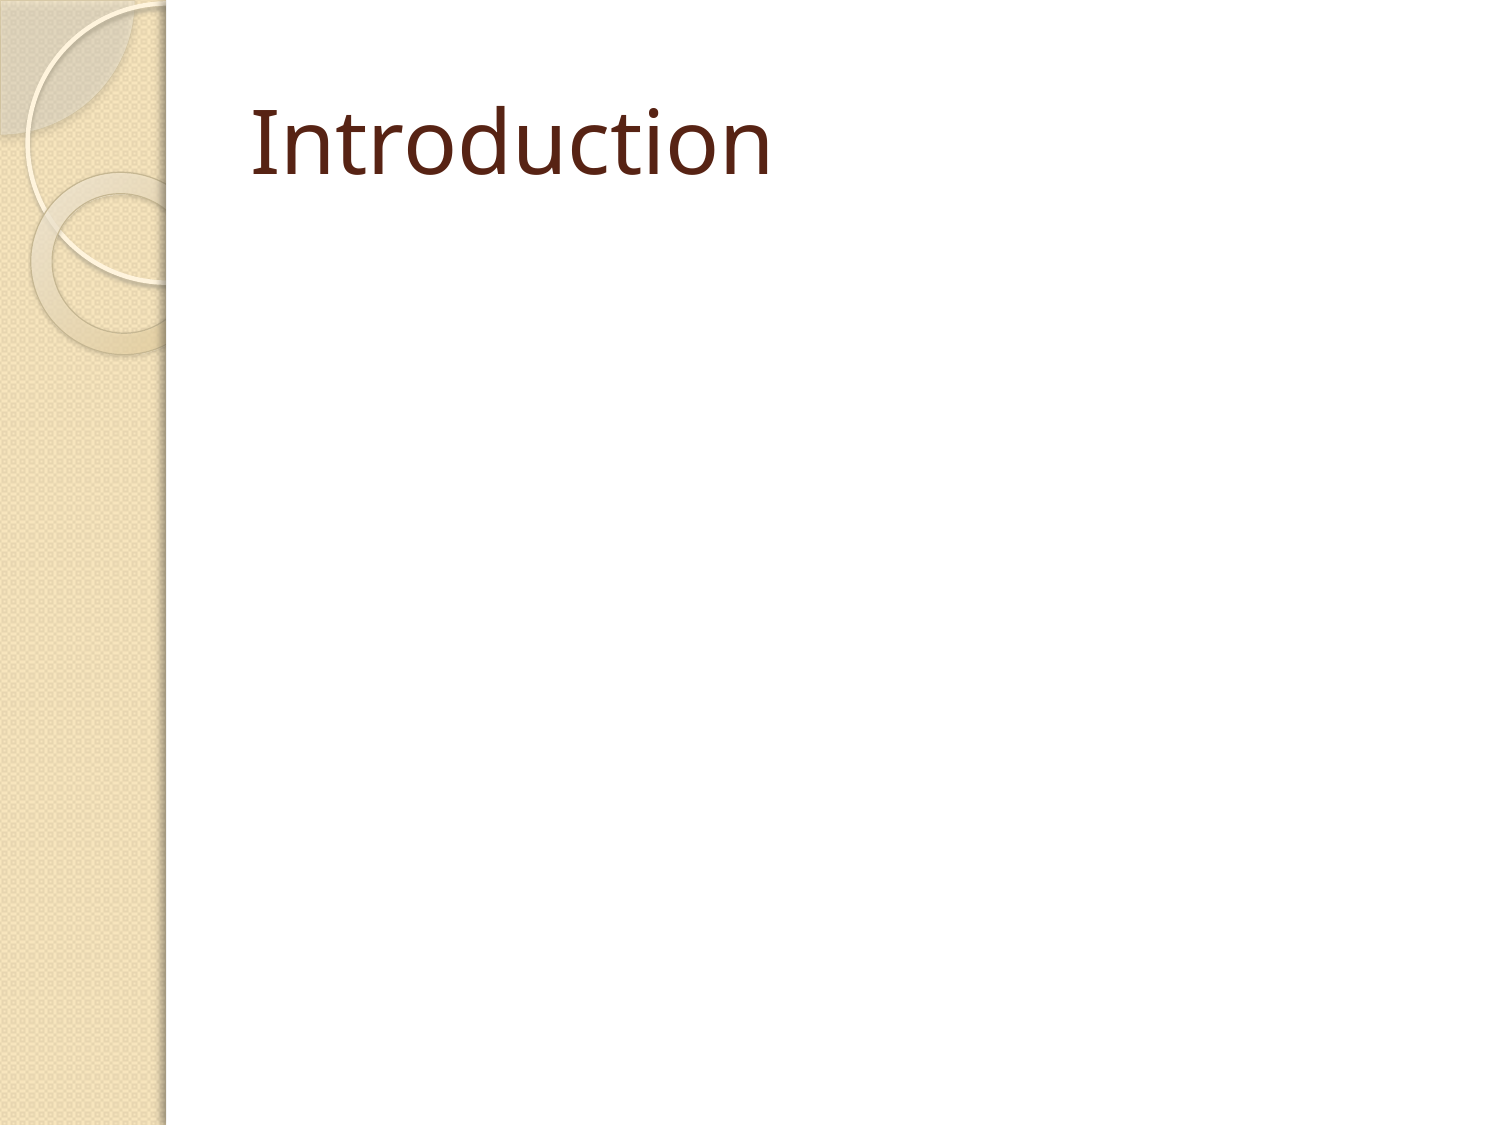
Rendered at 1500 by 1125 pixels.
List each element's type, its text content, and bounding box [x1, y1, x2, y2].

title Introduction [235, 45, 1466, 233]
